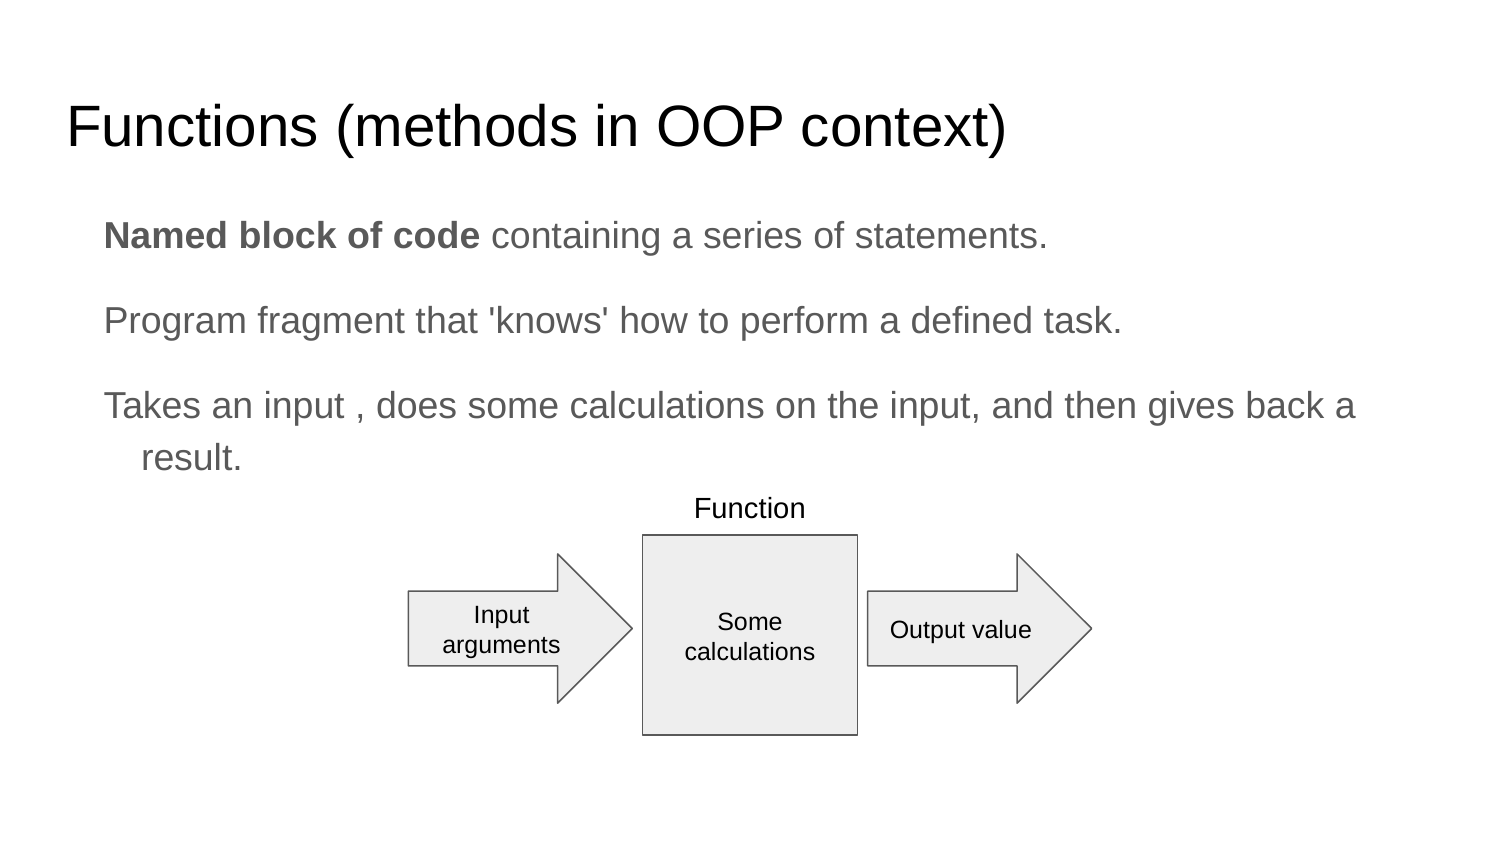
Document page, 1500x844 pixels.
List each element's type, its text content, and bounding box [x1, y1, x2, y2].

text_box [407, 487, 1092, 736]
title Functions (methods in OOP context) [51, 72, 1449, 167]
list Named block of code containing a series of statements. Program fragment that 'knows' how to perform a defined task. Takes an input , does some calculations on the input, and then gives back a result. [51, 189, 1449, 472]
